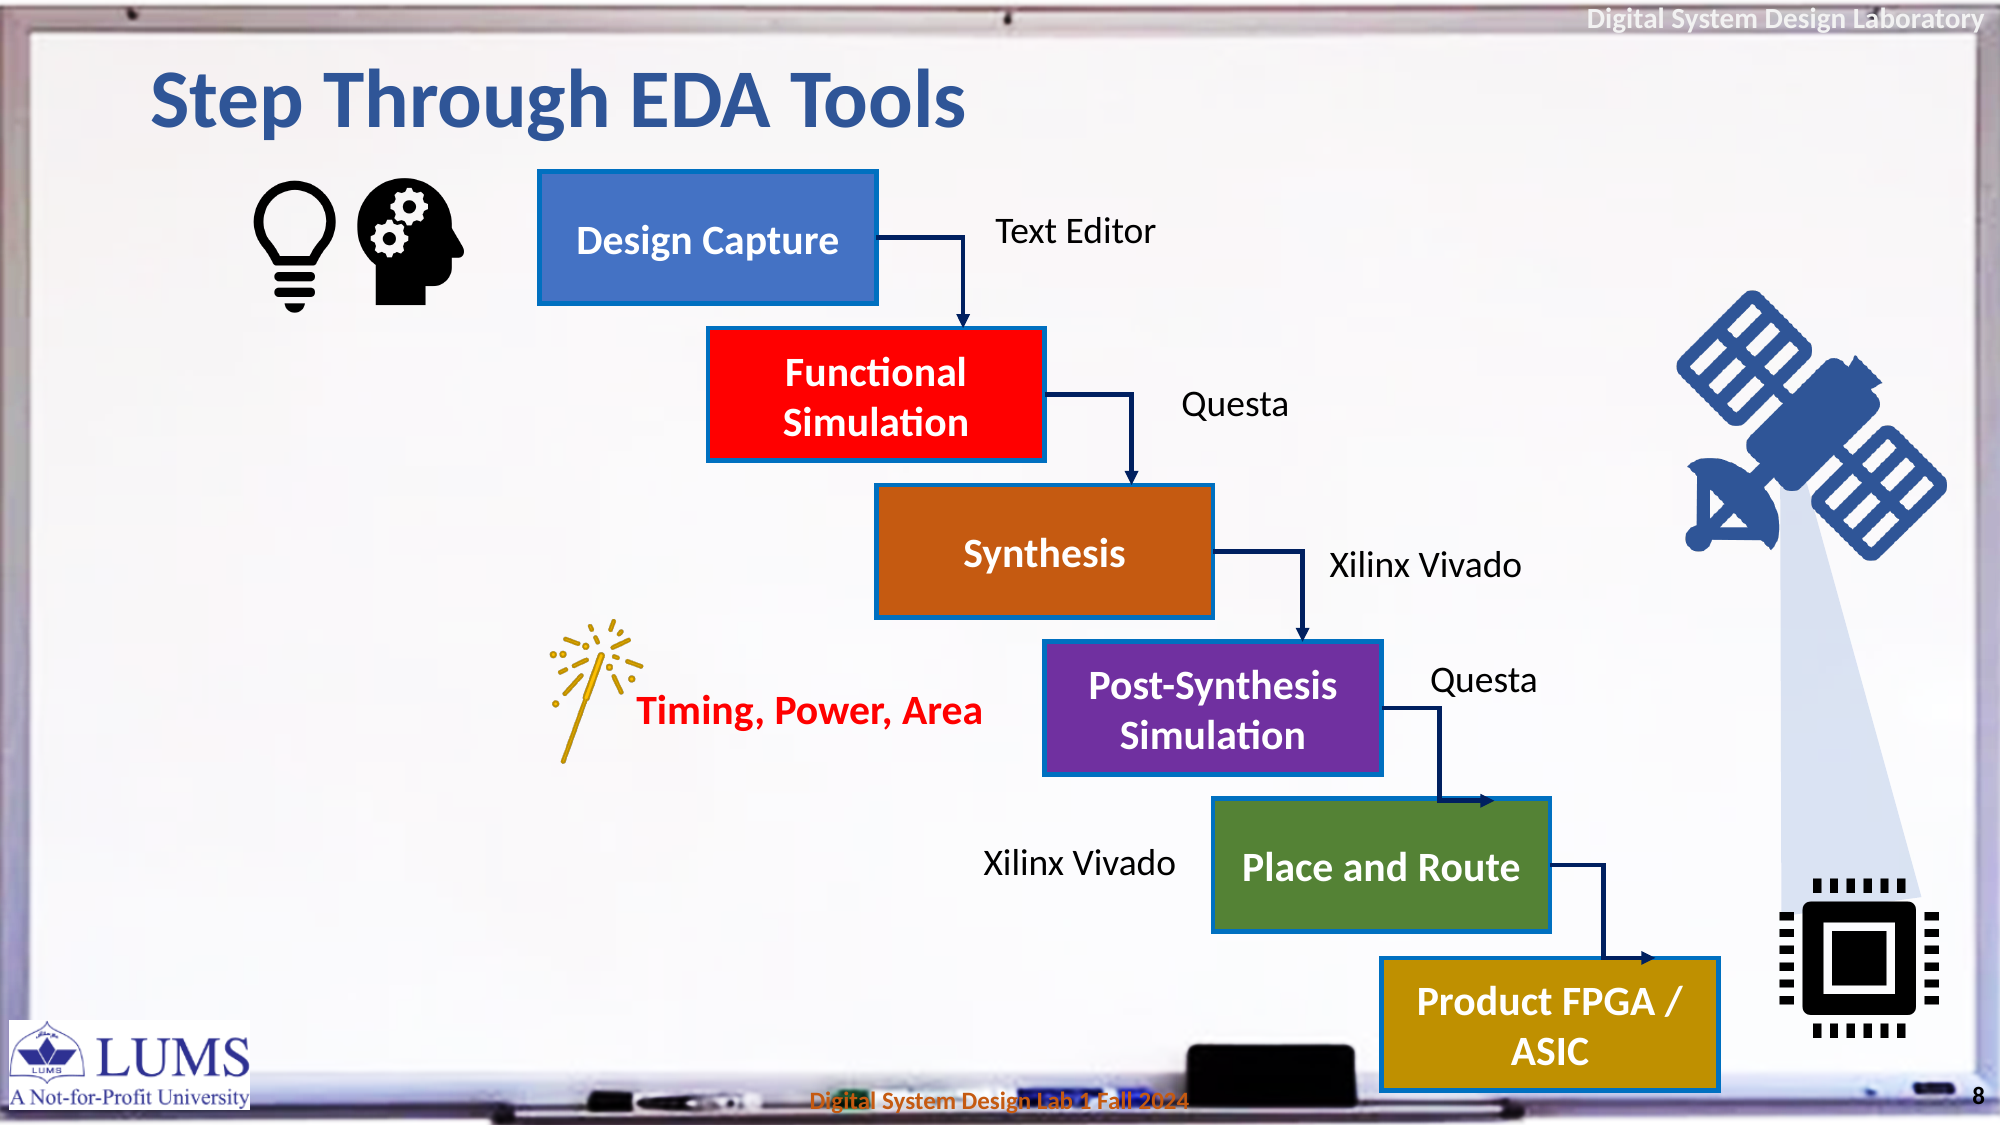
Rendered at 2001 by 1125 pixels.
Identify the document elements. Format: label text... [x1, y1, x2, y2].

text_box Questa [1166, 371, 1305, 432]
title Step Through EDA Tools [135, 48, 1861, 182]
text_box Place and Route [1212, 798, 1551, 932]
text_box Design Capture [538, 170, 877, 305]
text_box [876, 237, 964, 329]
text_box Timing, Power, Area [650, 675, 999, 741]
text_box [1549, 864, 1656, 958]
text_box Xilinx Vivado [968, 830, 1192, 891]
text_box Synthesis [875, 484, 1214, 619]
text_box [1044, 394, 1132, 485]
text_box Text Editor [980, 198, 1172, 258]
footer Digital System Design Lab 1 Fall 2024 [662, 1069, 1338, 1125]
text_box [1213, 551, 1303, 642]
text_box Product FPGA / ASIC [1381, 957, 1719, 1091]
text_box [1779, 593, 1912, 857]
text_box Questa [1415, 647, 1553, 708]
slide_number 8 [1550, 1065, 2000, 1125]
text_box Functional Simulation [707, 327, 1046, 462]
text_box Xilinx Vivado [1314, 532, 1538, 592]
picture [0, 0, 2000, 1125]
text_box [1381, 708, 1495, 801]
text_box Post-Synthesis Simulation [1044, 641, 1383, 775]
